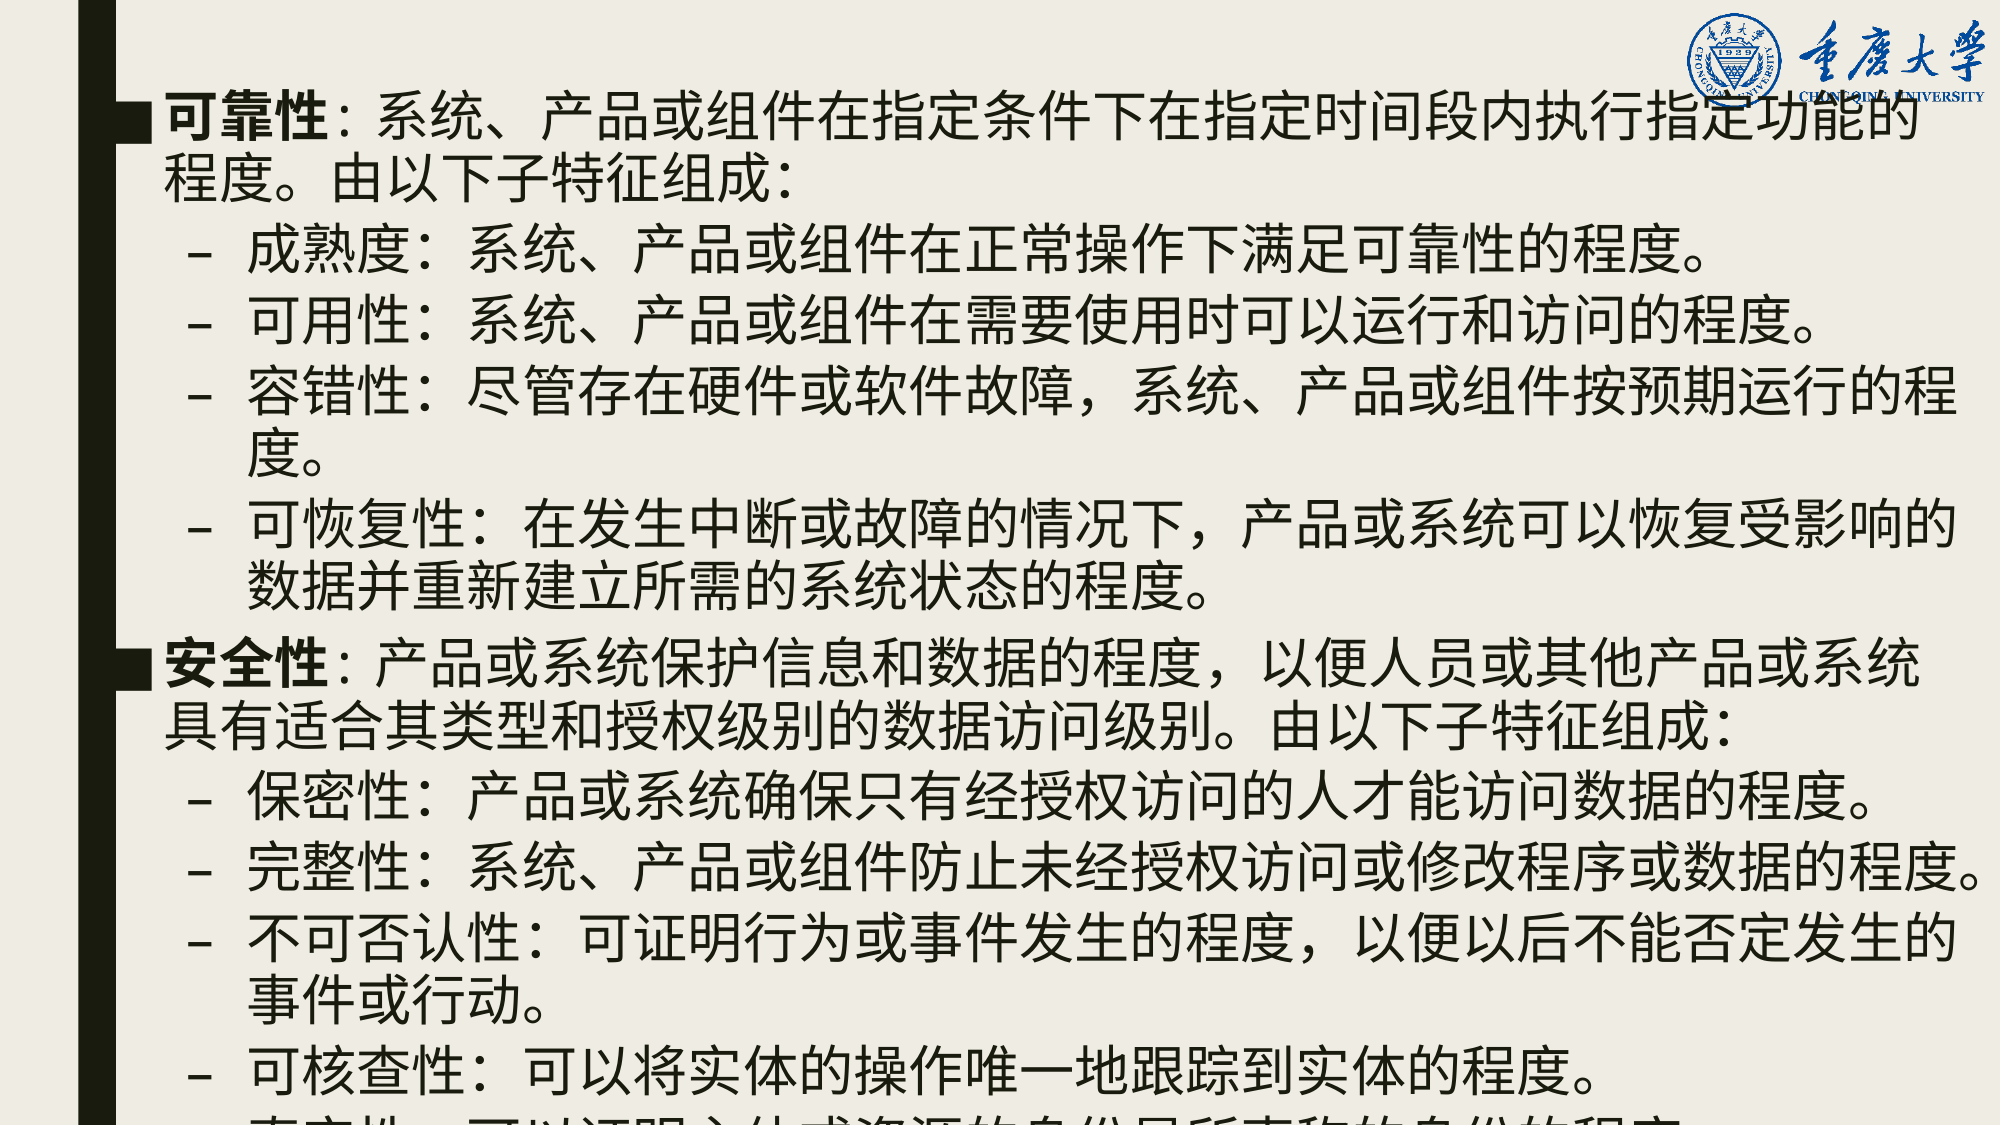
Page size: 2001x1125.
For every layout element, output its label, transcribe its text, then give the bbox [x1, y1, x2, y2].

list 可靠性: 系统、产品或组件在指定条件下在指定时间段内执行指定功能的程度。由以下子特征组成： 成熟度：系统、产品或组件在正常操作下满足可靠性的程度。 可用性：系统、产品或组件在需要使用时可以运行和访问的程度。 容错性：尽管存在硬件或软件故障，系统、产品或组件按预期运行的程度。 可恢复性：在发生中断或故障的情况下，产品或系统可以恢复受影响的数据并重新建立所需的系统状态的程度。 安全性: 产品或系统保护信息和数据的程度，以便人员或其他产品或系统具有适合其类型和授权级别的数据访问级别。由以下子特征组成： 保密性：产品或系统确保只有经授权访问的人才能访问数据的程度。 完整性：系统、产品或组件防止未经授权访问或修改程序或数据的程度。 不可否认性：可证明行为或事件发生的程度，以便以后不能否定发生的事件或行动。 可核查性：可以将实体的操作唯一地跟踪到实体的程度。 真实性：可以证明主体或资源的身份是所声称的身份的程度。 [89, 79, 1977, 1125]
picture [1687, 13, 1985, 108]
